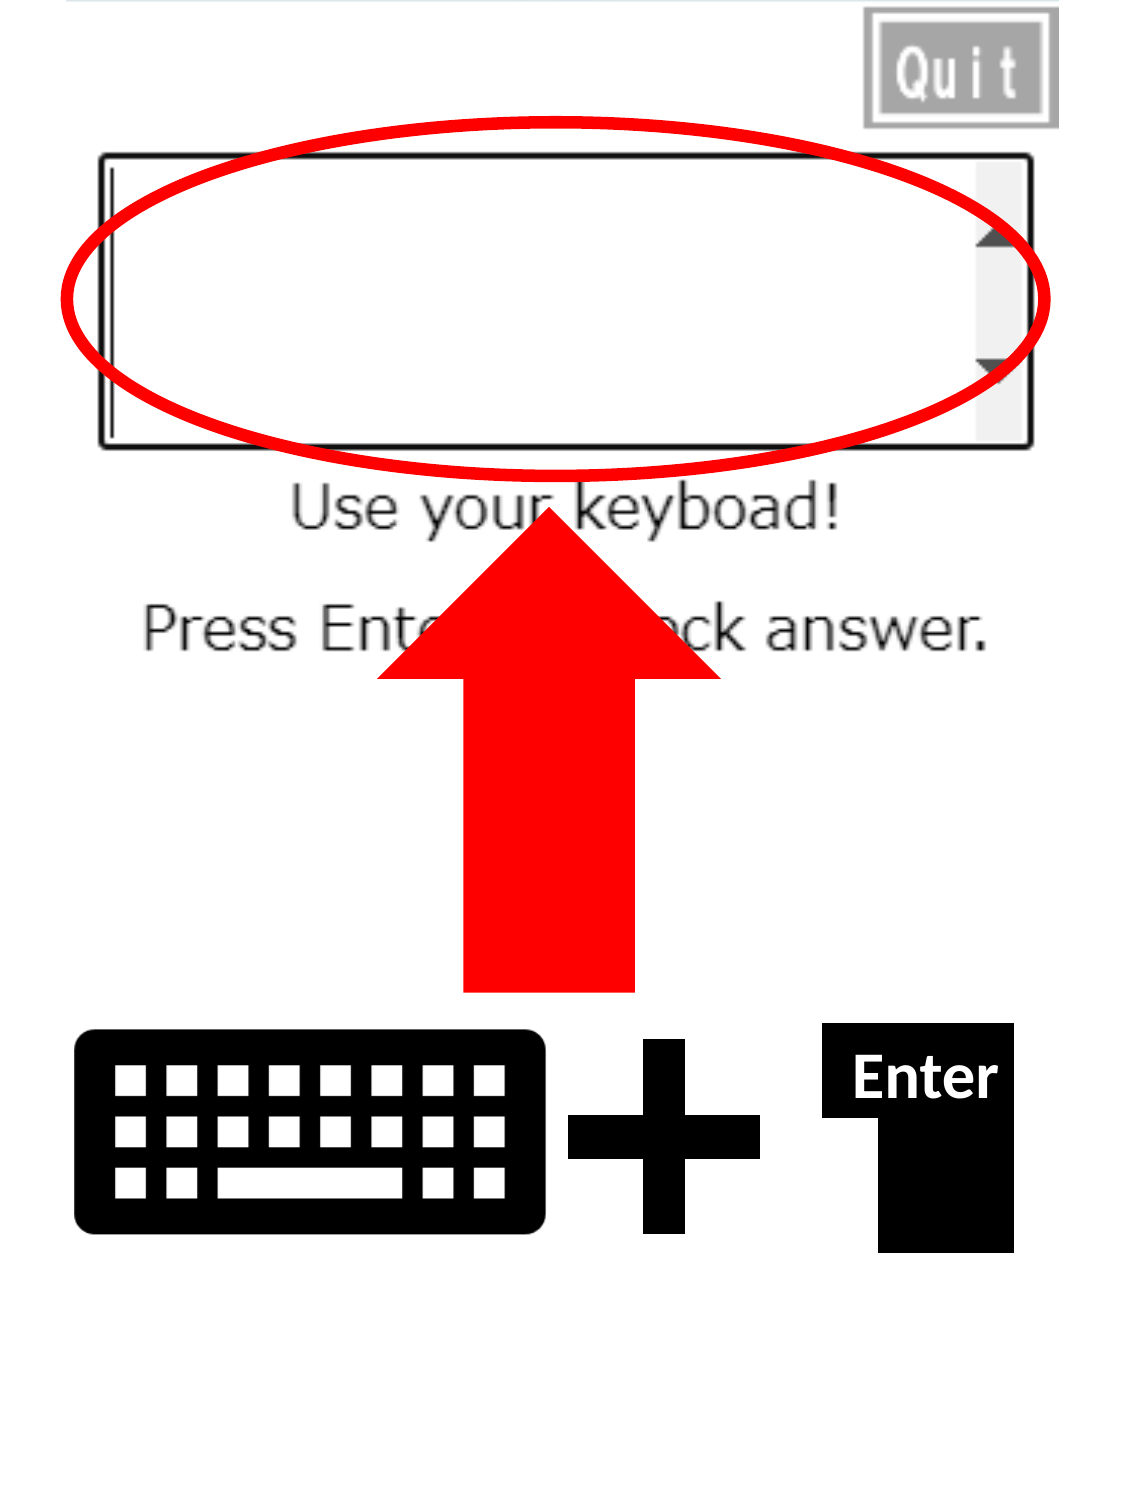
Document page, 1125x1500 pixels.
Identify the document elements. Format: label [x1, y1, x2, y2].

picture [64, 0, 1059, 1378]
